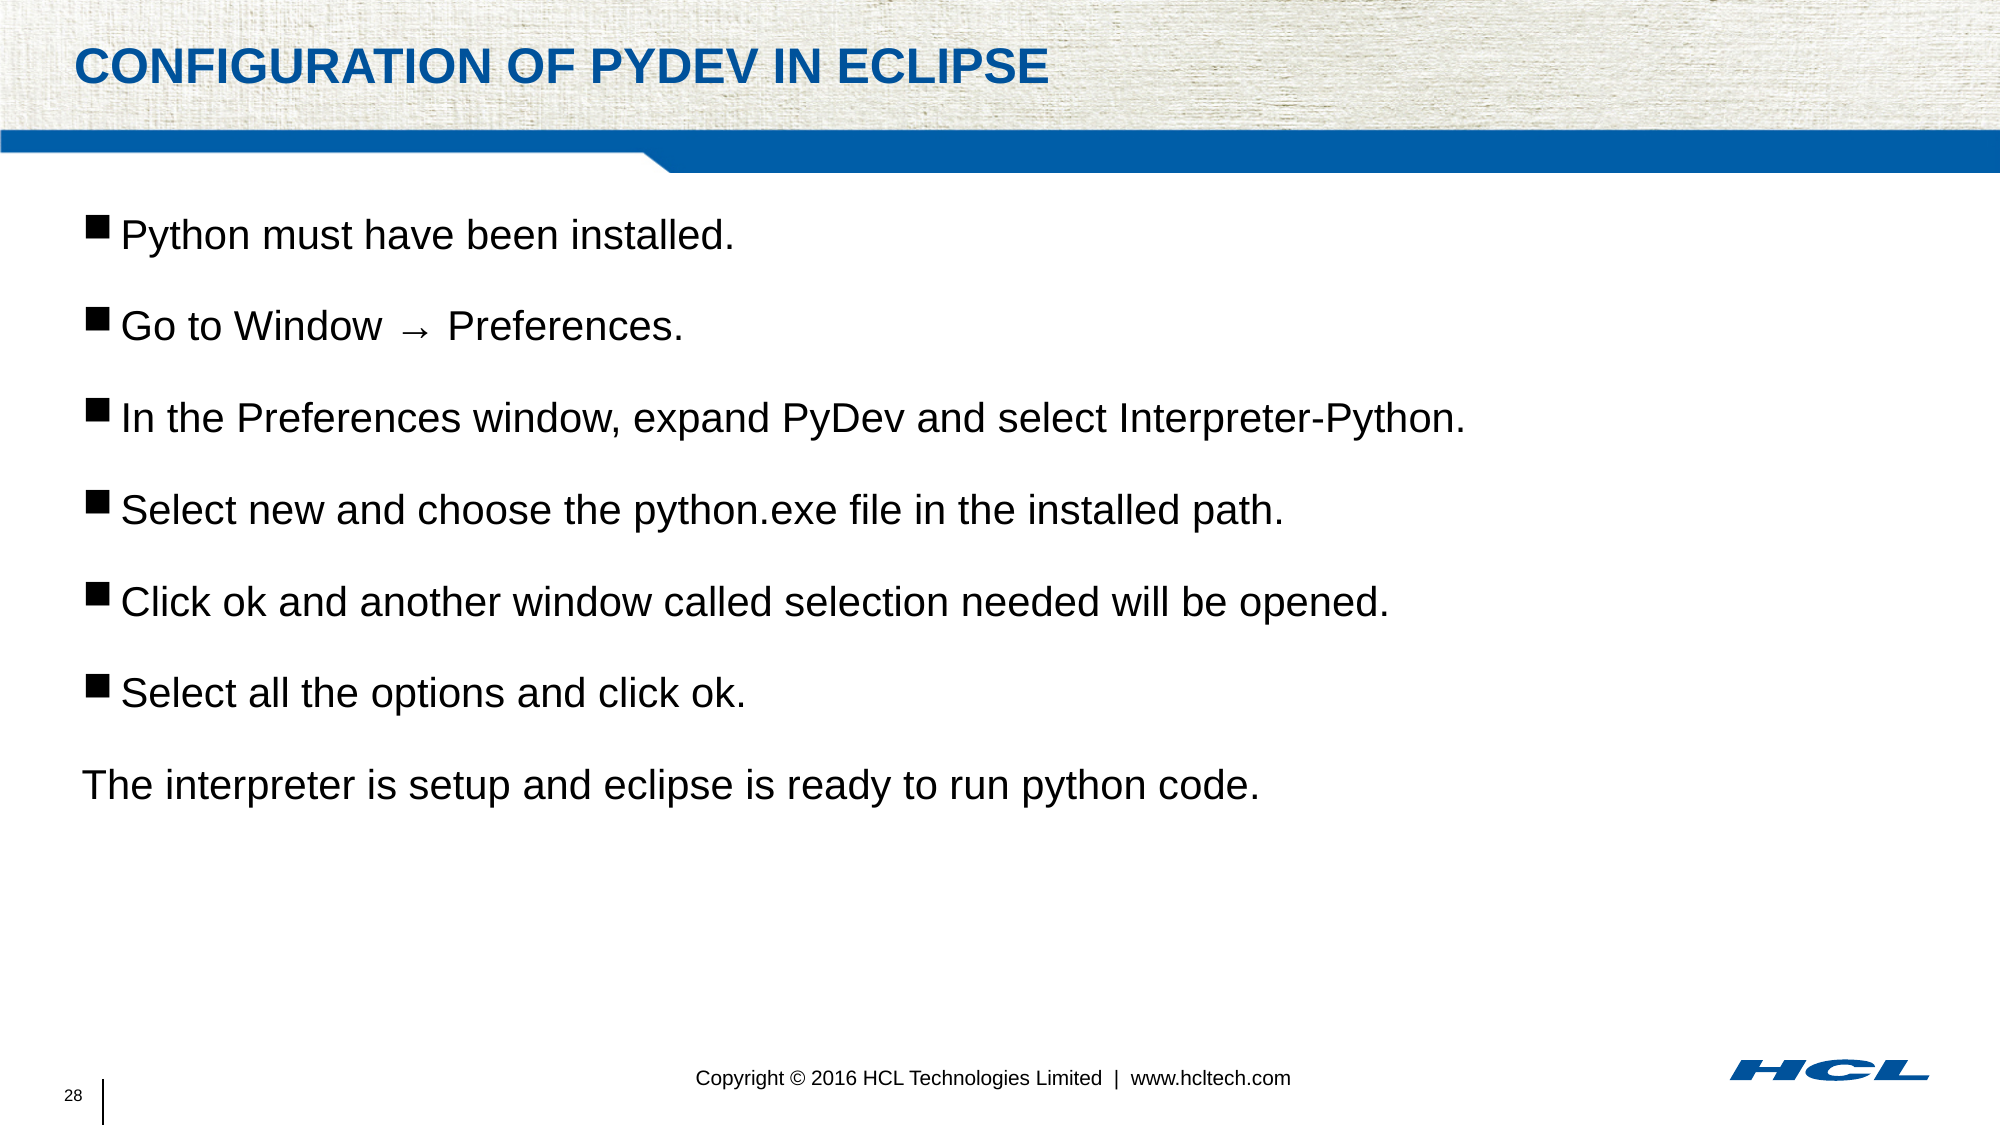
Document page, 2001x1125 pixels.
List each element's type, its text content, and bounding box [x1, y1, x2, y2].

picture [0, 0, 2000, 173]
list Python must have been installed. Go to Window → Preferences. In the Preferences window, expand PyDev and select Interpreter-Python. Select new and choose the python.exe file in the installed path. Click ok and another window called selection needed will be opened. Select all the options and click ok. The interpreter is setup and eclipse is ready to run python code. [66, 200, 1934, 943]
title Configuration of pydev in eclipse [66, 2, 1934, 126]
